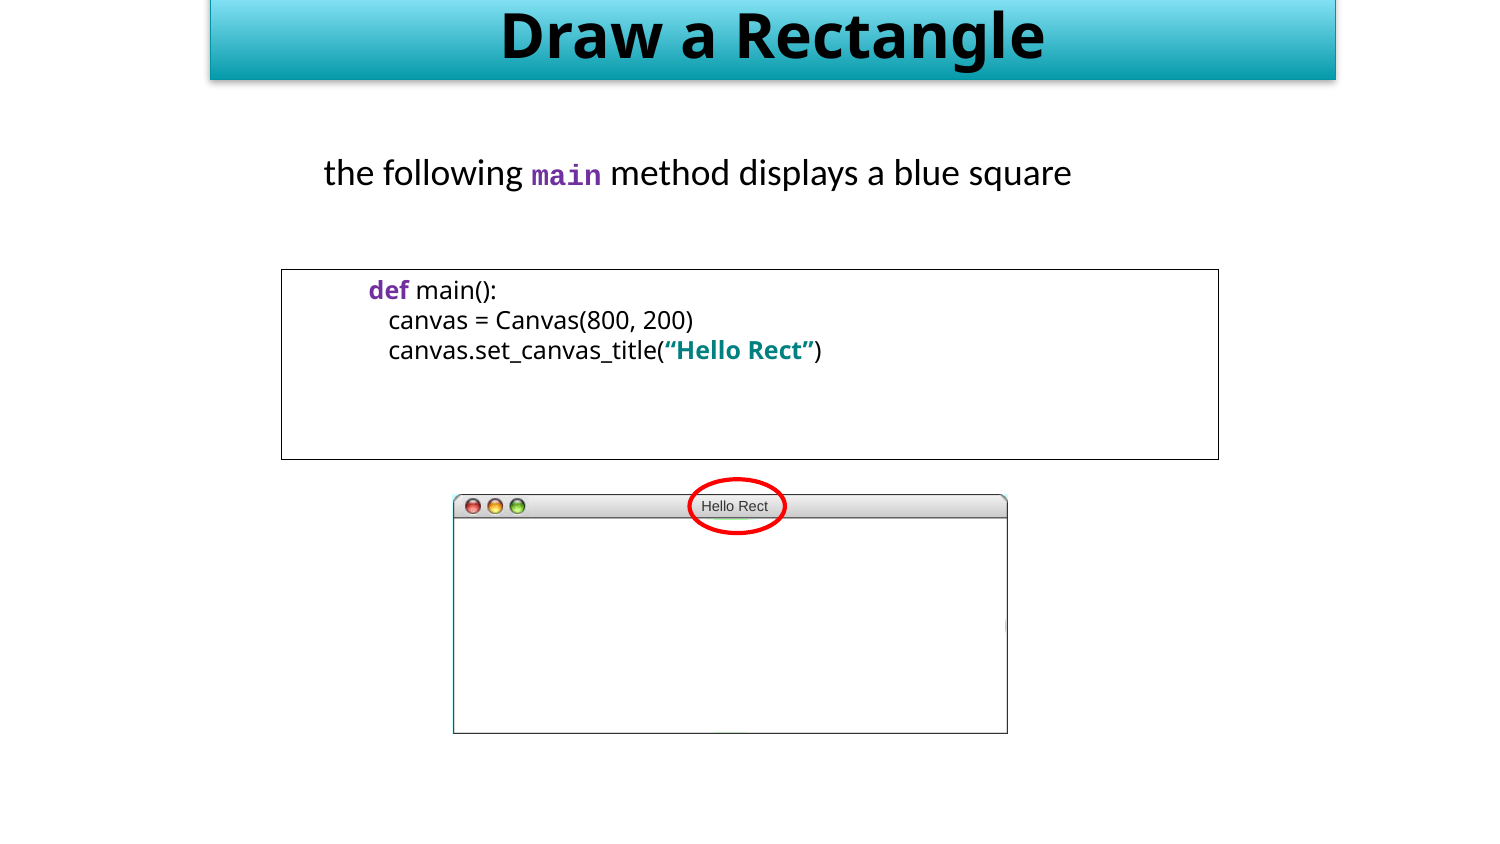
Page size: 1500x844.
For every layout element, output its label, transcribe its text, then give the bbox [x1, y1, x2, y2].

text_box [702, 479, 773, 488]
text_box the following main method displays a blue square [318, 148, 1307, 199]
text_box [281, 268, 1219, 460]
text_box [452, 490, 1009, 734]
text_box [210, 0, 1336, 80]
